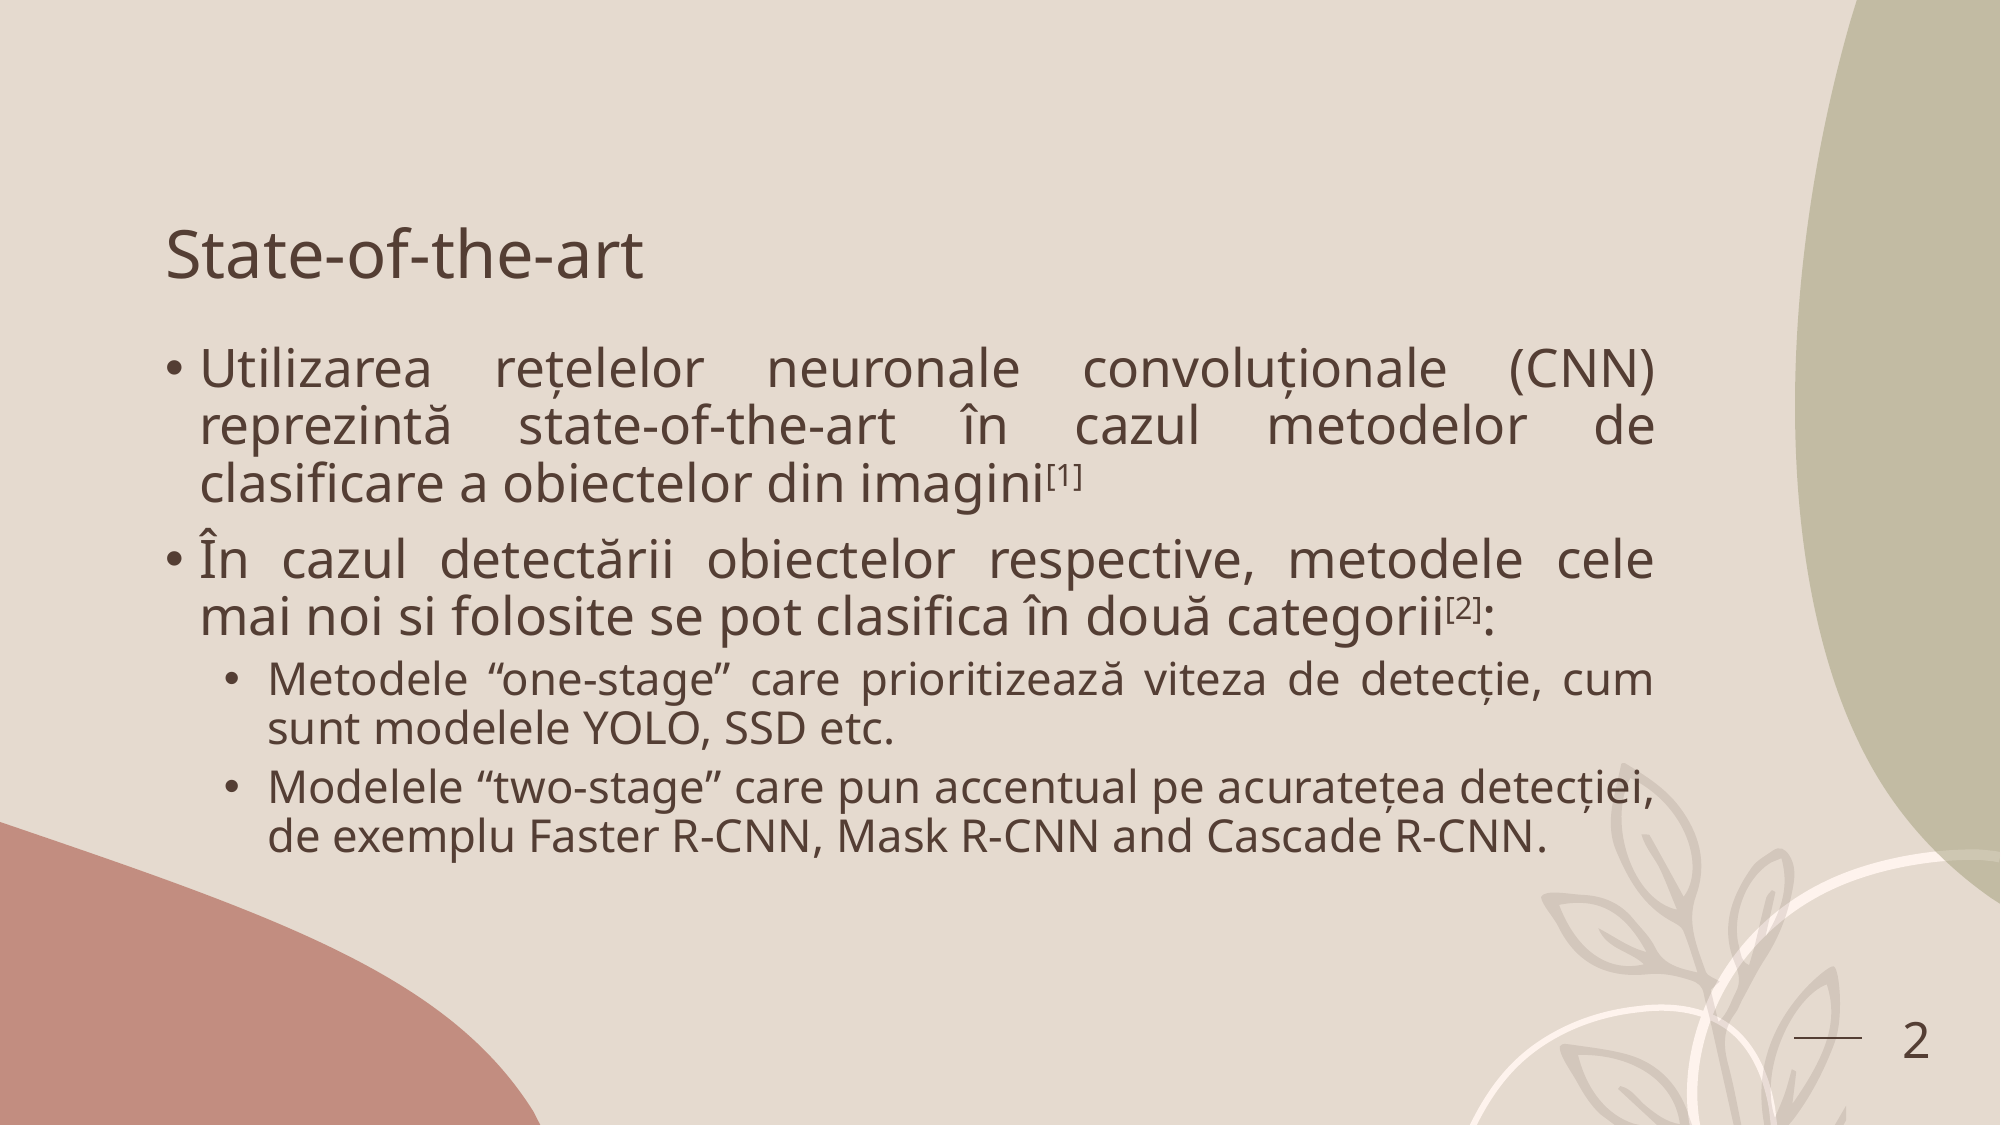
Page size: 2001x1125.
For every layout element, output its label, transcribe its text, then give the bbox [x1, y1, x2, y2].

slide_number 2 [1862, 964, 1971, 1112]
title State-of-the-art [150, 149, 1386, 300]
list Utilizarea rețelelor neuronale convoluționale (CNN) reprezintă state-of-the-art în cazul metodelor de clasificare a obiectelor din imagini[1] În cazul detectării obiectelor respective, metodele cele mai noi si folosite se pot clasifica în două categorii[2]: Metodele “one-stage” care prioritizează viteza de detecție, cum sunt modelele YOLO, SSD etc. Modelele “two-stage” care pun accentual pe acuratețea detecției, de exemplu Faster R-CNN, Mask R-CNN and Cascade R-CNN. [150, 334, 1671, 886]
